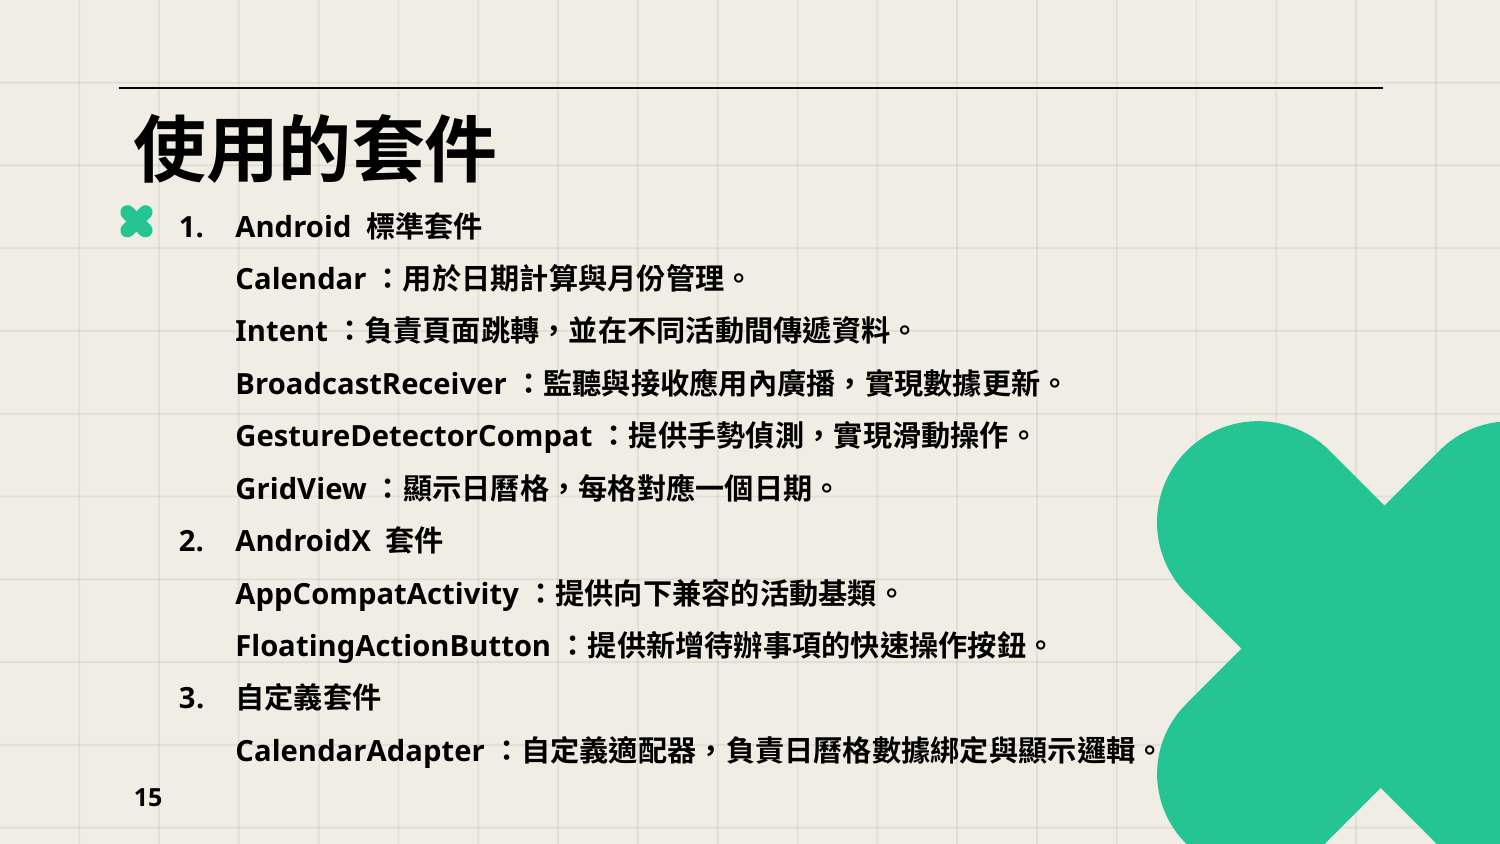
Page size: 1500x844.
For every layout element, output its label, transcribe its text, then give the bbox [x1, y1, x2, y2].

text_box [116, 201, 156, 241]
text_box Android 標準套件 Calendar：用於日期計算與月份管理。 Intent：負責頁面跳轉，並在不同活動間傳遞資料。 BroadcastReceiver：監聽與接收應用內廣播，實現數據更新。 GestureDetectorCompat：提供手勢偵測，實現滑動操作。 GridView：顯示日曆格，每格對應一個日期。 AndroidX 套件 AppCompatActivity：提供向下兼容的活動基類。 FloatingActionButton：提供新增待辦事項的快速操作按鈕。 自定義套件 CalendarAdapter：自定義適配器，負責日曆格數據綁定與顯示邏輯。 [164, 182, 1381, 775]
slide_number 15 [119, 766, 209, 831]
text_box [1114, 378, 1500, 844]
title 使用的套件 [118, 88, 1382, 183]
